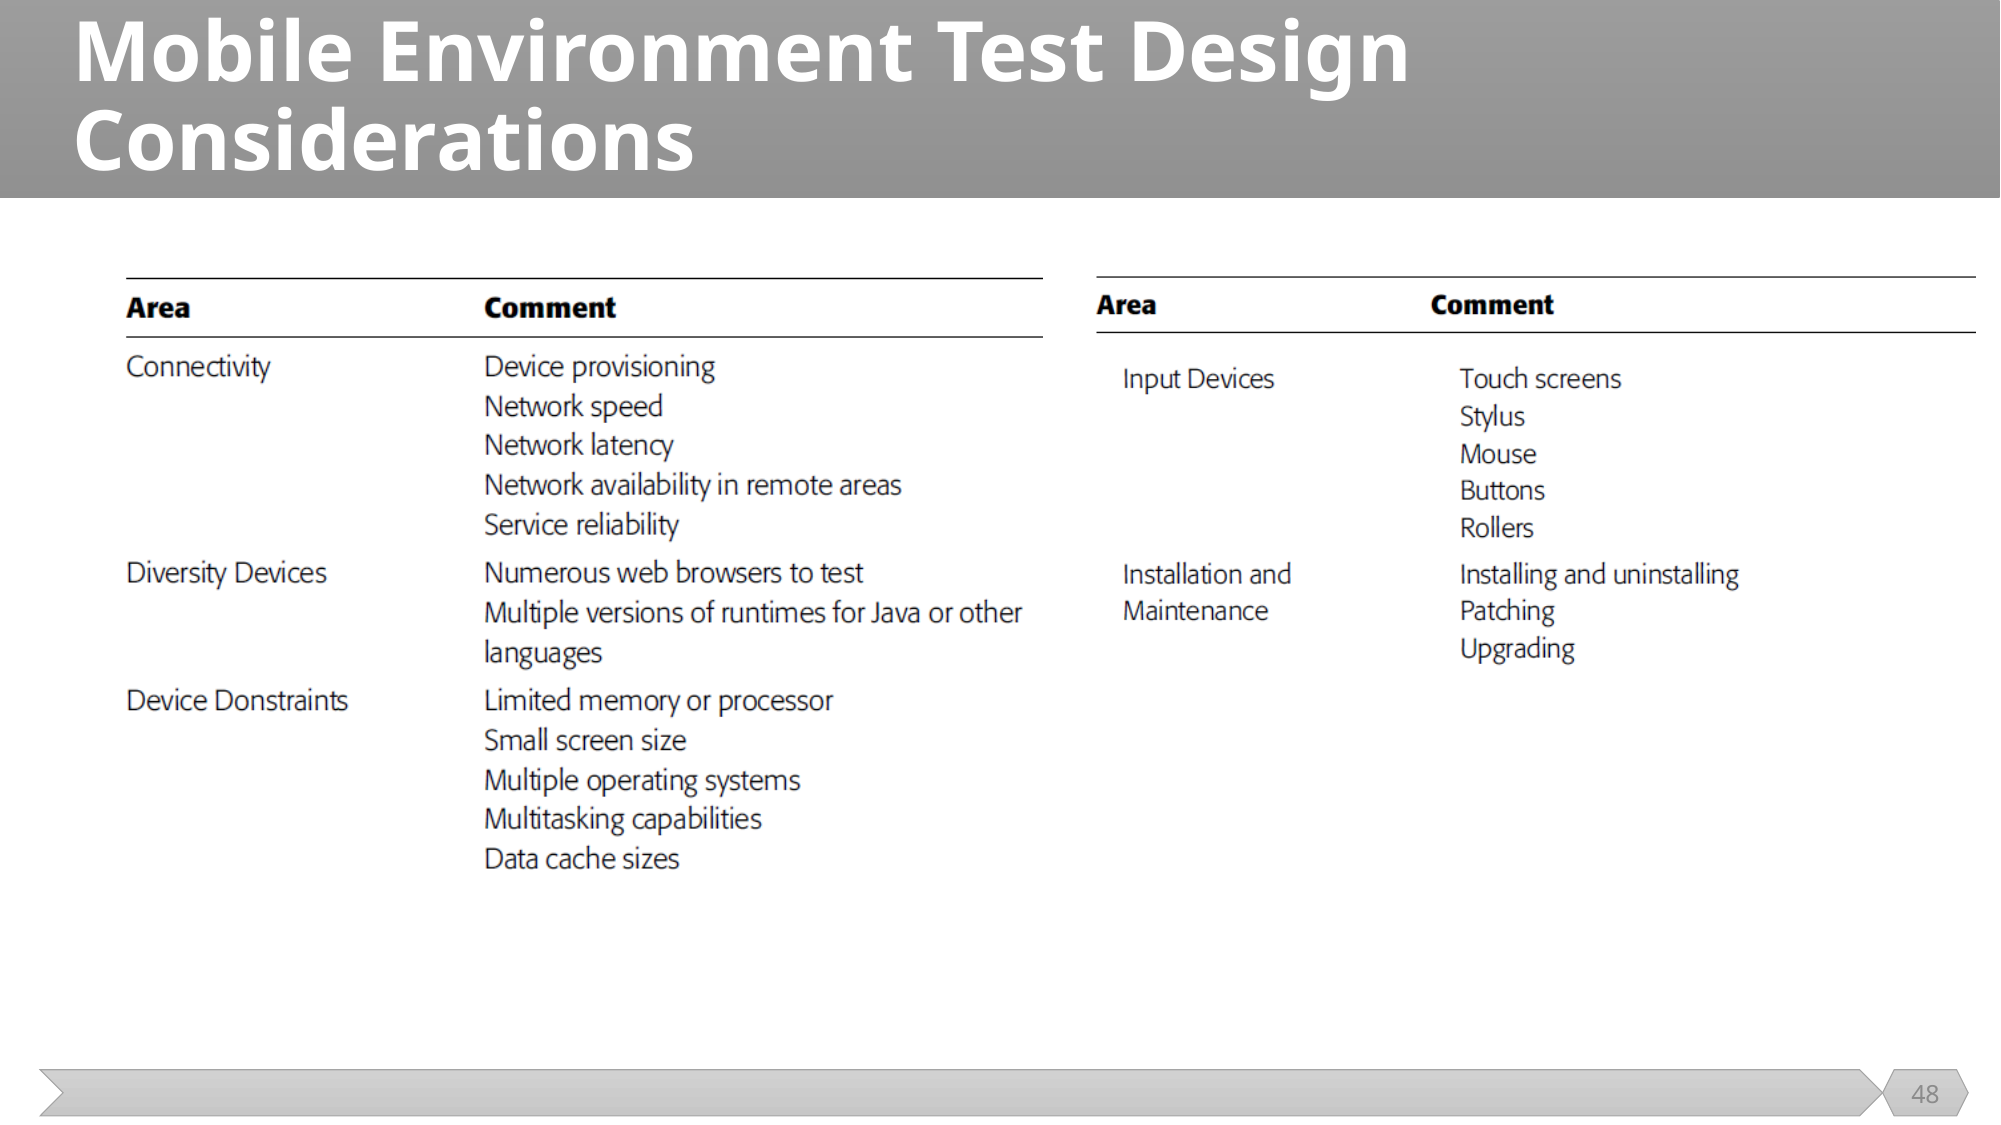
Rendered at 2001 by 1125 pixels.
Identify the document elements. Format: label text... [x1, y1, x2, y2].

picture [1078, 269, 1976, 342]
picture [1113, 358, 1747, 669]
slide_number 48 [1882, 1065, 1969, 1125]
title Mobile Environment Test Design Considerations [56, 0, 1969, 199]
picture [113, 269, 1043, 878]
